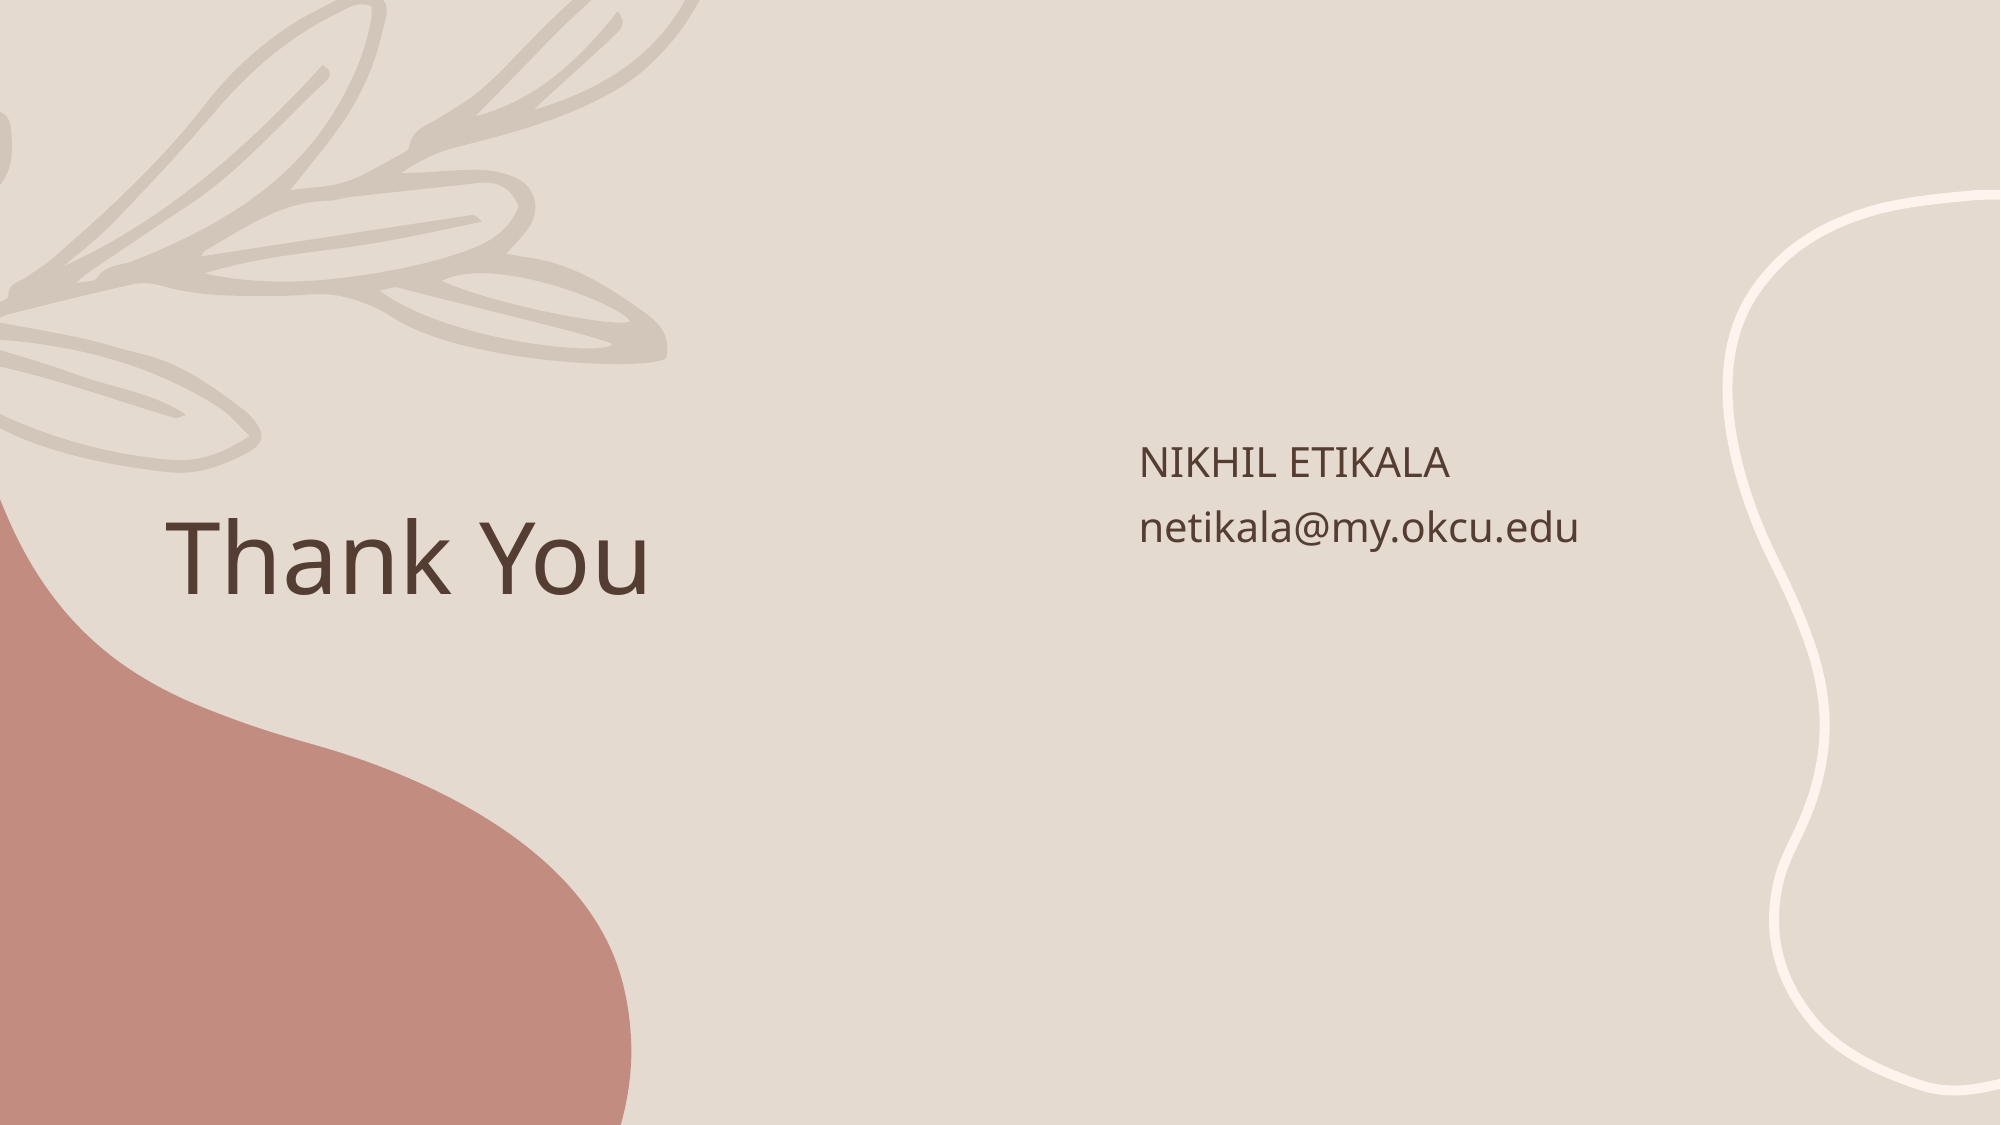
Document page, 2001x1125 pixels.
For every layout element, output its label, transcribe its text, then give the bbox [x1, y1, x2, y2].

list Nikhil etikala netikala@my.okcu.edu [1123, 149, 1758, 975]
title Thank You [150, 149, 1076, 975]
